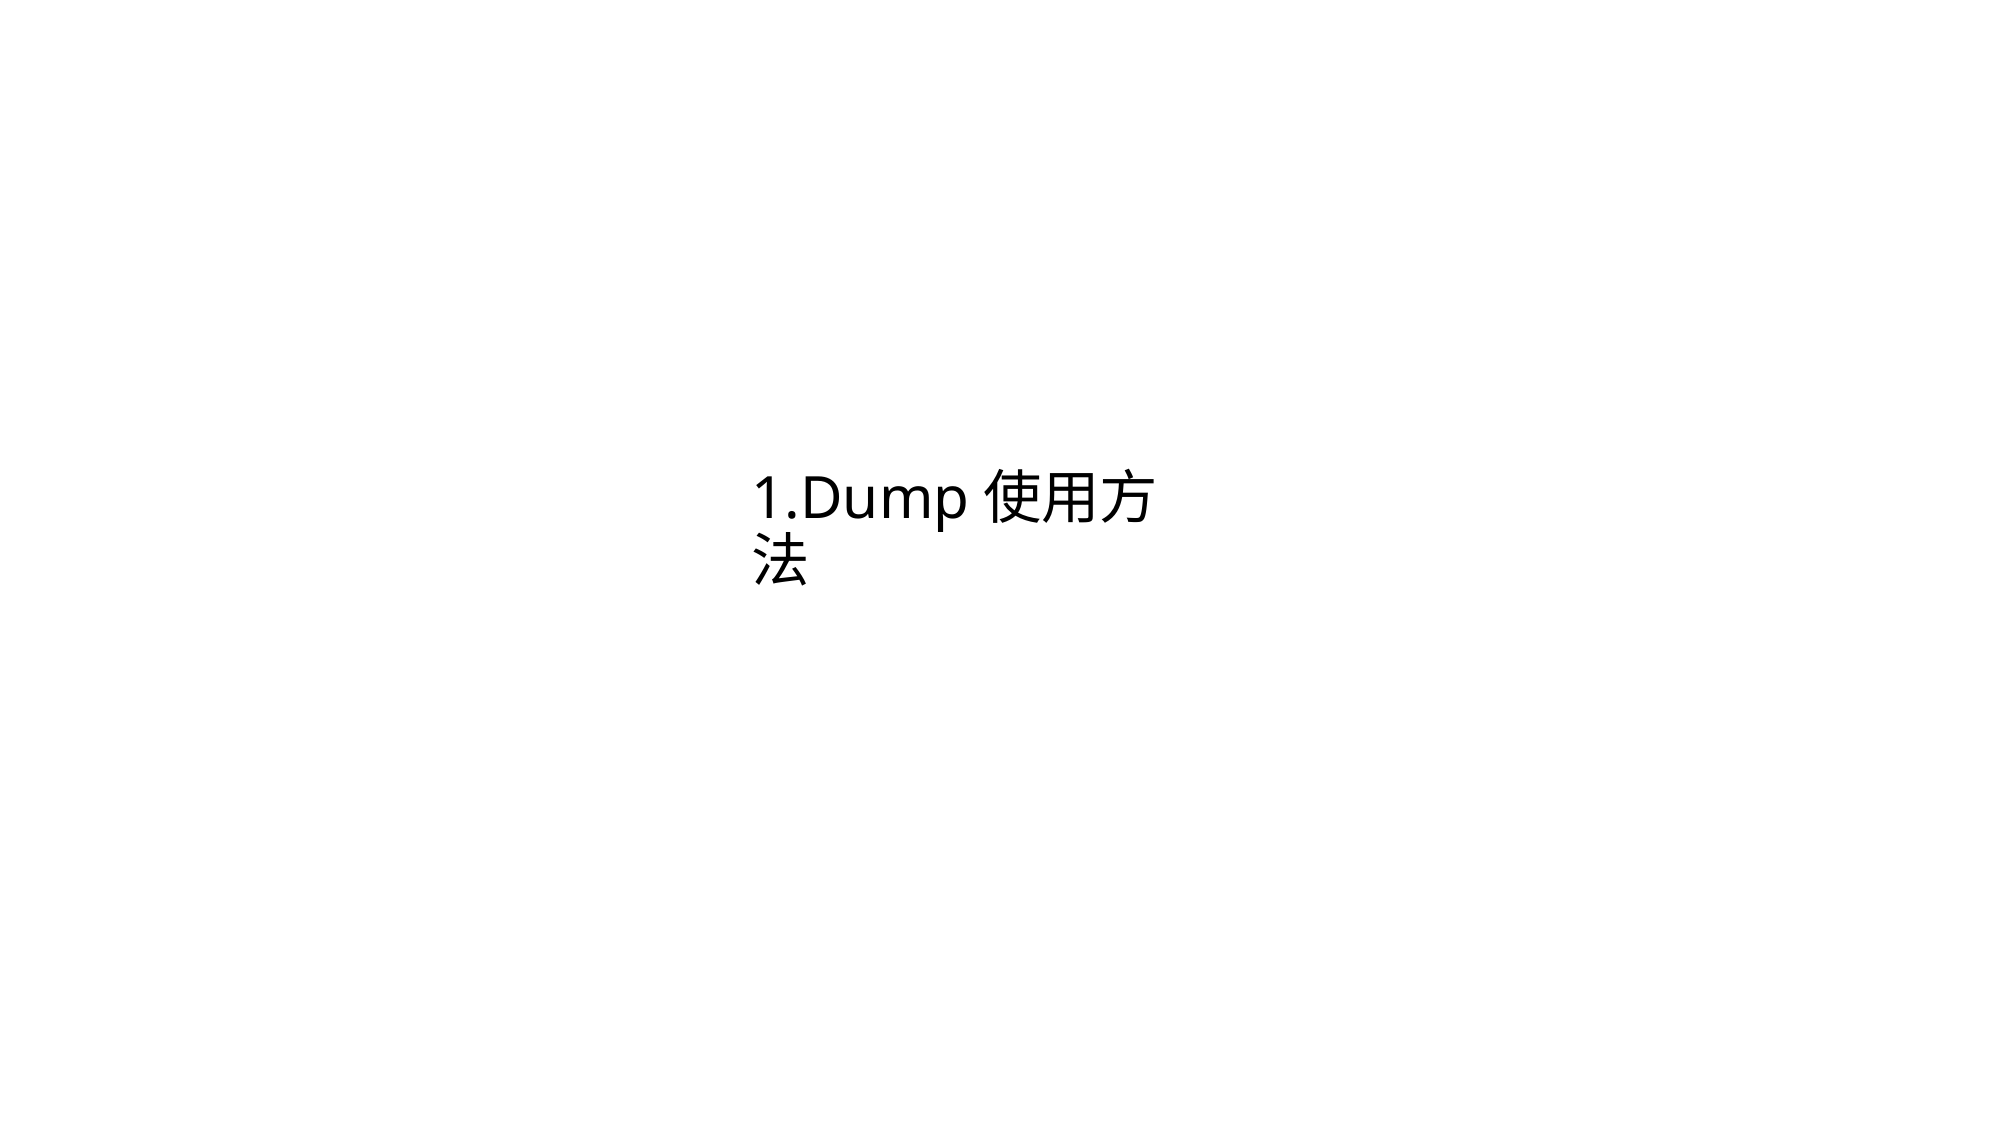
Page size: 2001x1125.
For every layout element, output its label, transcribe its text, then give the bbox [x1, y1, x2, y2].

text_box 1.Dump使用方法 [736, 460, 1221, 568]
